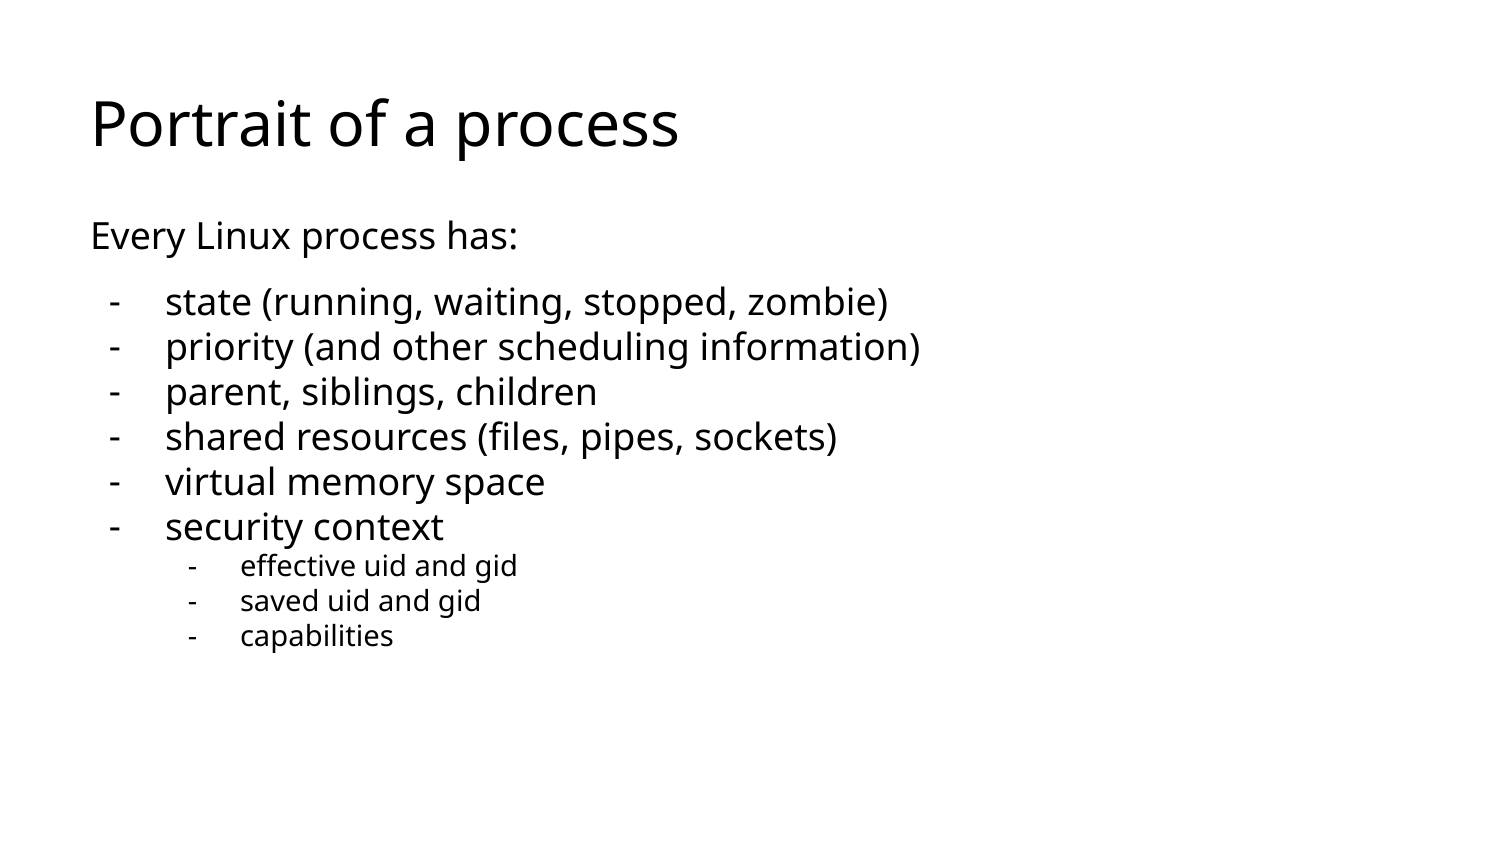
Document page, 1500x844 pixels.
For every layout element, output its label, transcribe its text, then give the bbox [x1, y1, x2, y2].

title Portrait of a process [75, 33, 1425, 175]
list Every Linux process has: state (running, waiting, stopped, zombie) priority (and other scheduling information) parent, siblings, children shared resources (files, pipes, sockets) virtual memory space security context effective uid and gid saved uid and gid capabilities [75, 196, 1425, 808]
